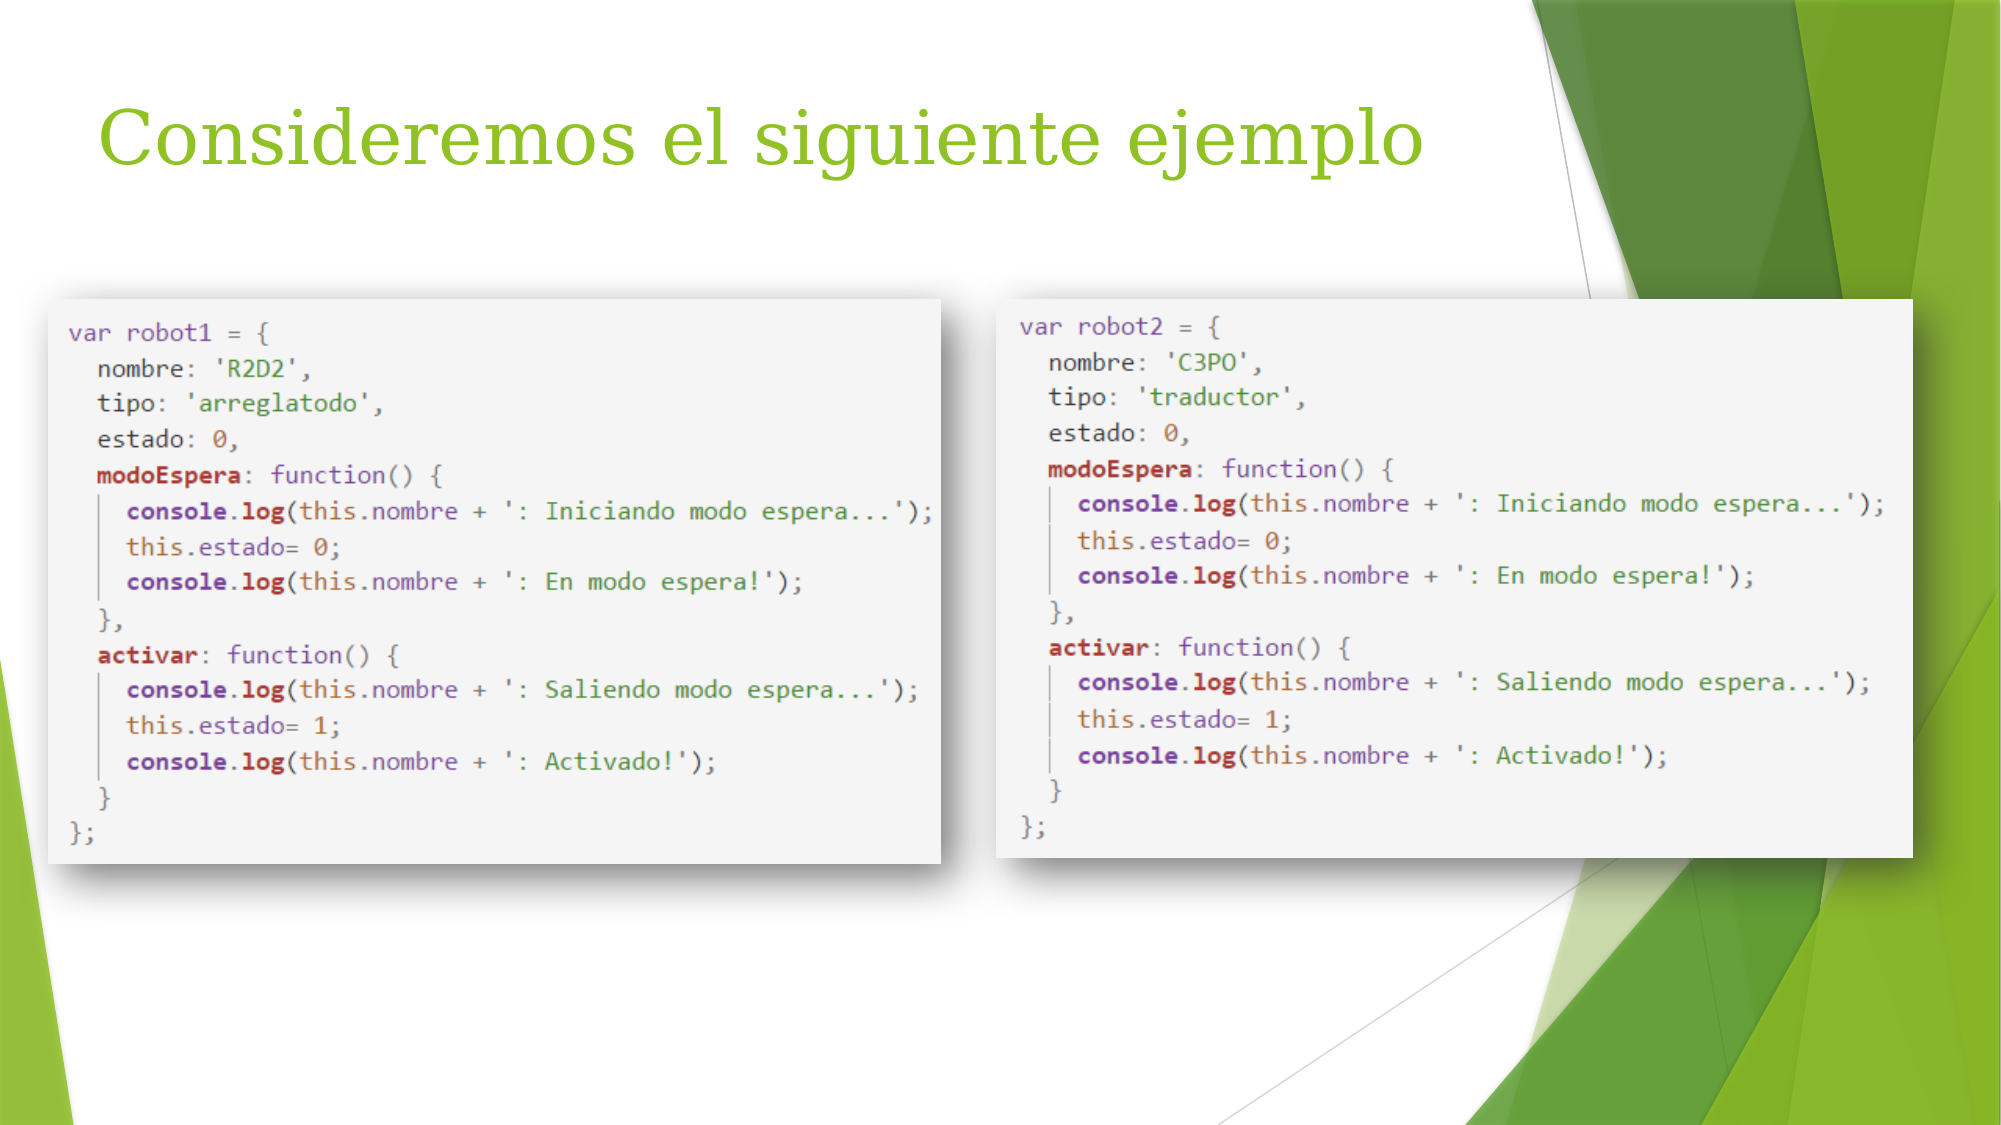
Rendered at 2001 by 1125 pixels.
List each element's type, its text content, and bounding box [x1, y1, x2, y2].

picture [47, 299, 941, 865]
picture [995, 299, 1913, 859]
title Consideremos el siguiente ejemplo [82, 82, 1493, 223]
